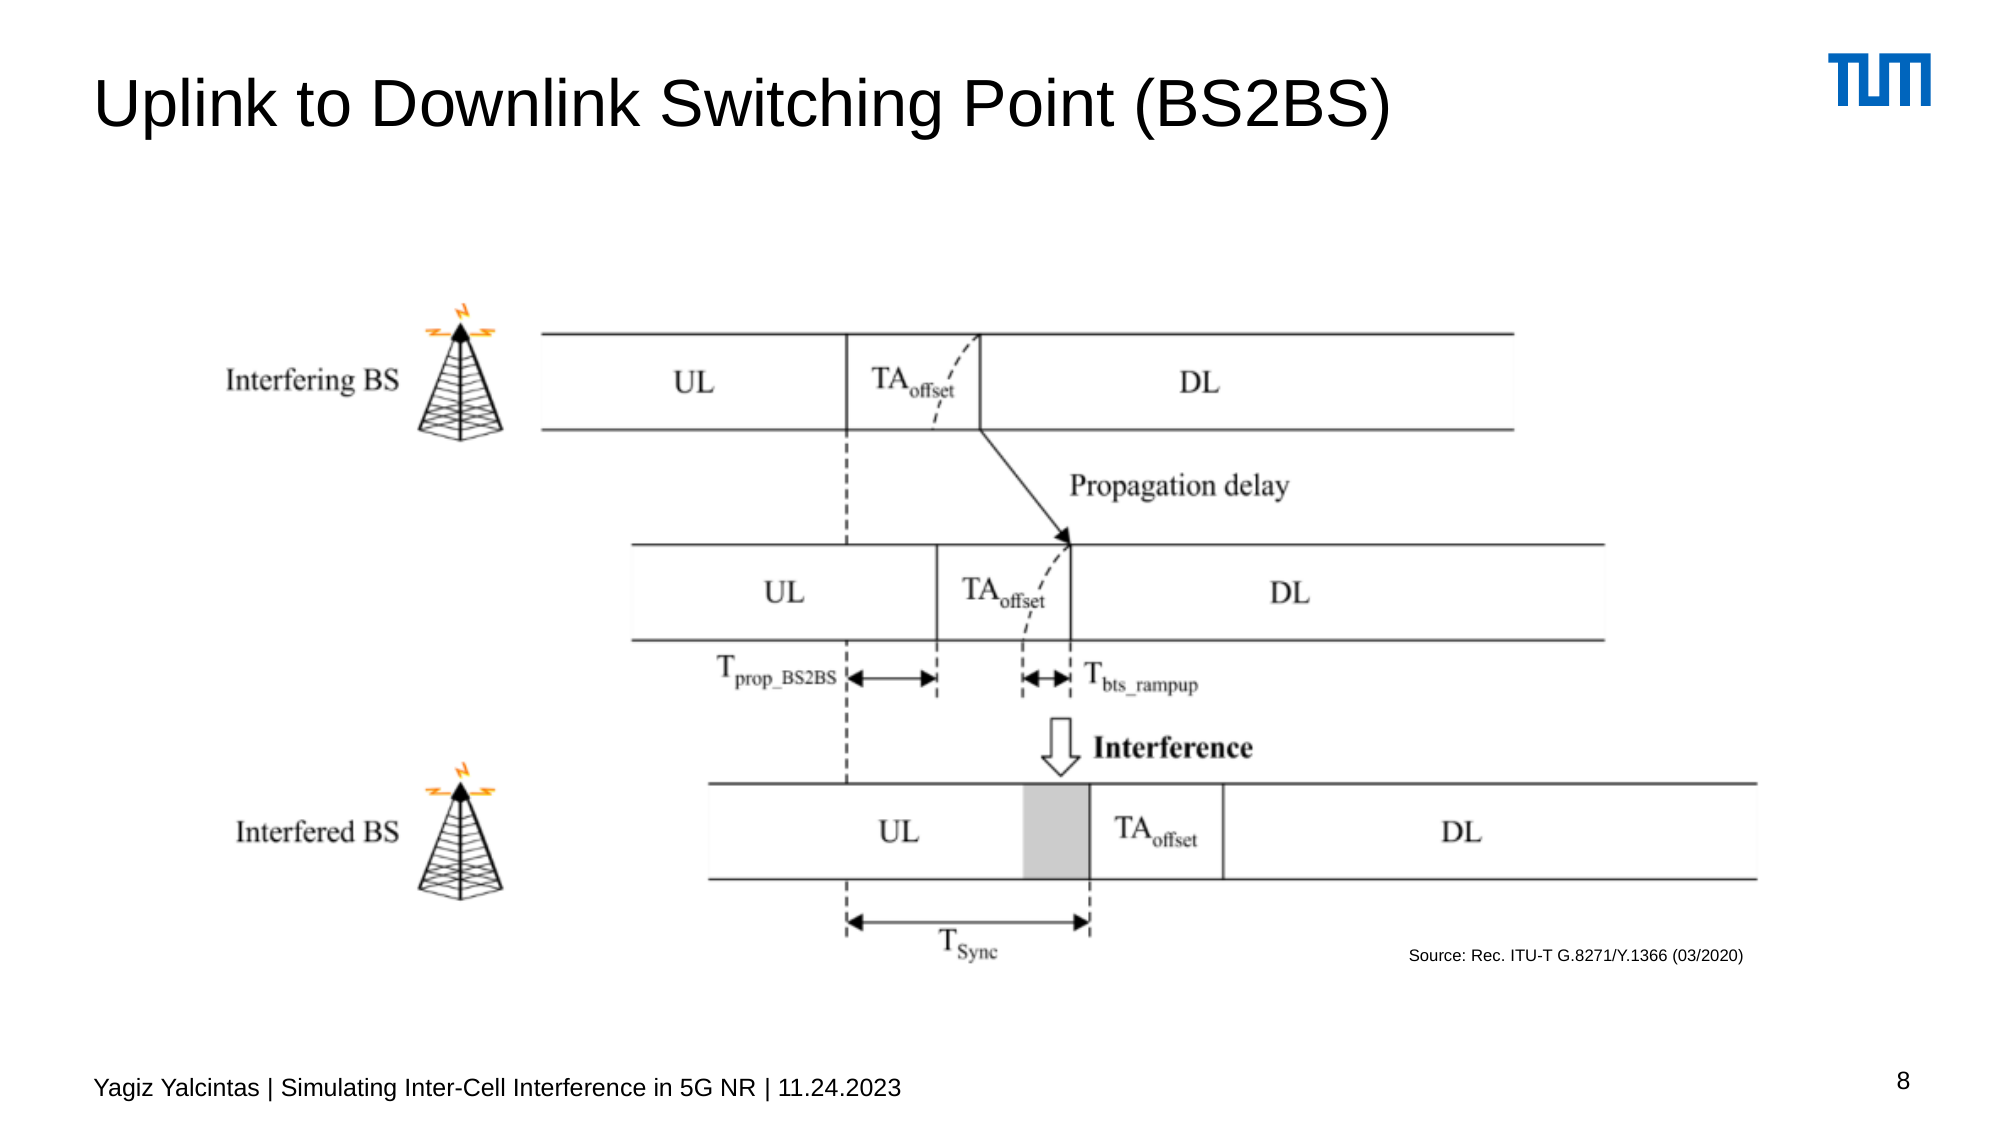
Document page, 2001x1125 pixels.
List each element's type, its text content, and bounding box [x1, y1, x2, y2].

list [137, 180, 1863, 994]
slide_number 8 [1802, 1056, 1926, 1116]
title Uplink to Downlink Switching Point (BS2BS) [78, 60, 1647, 120]
